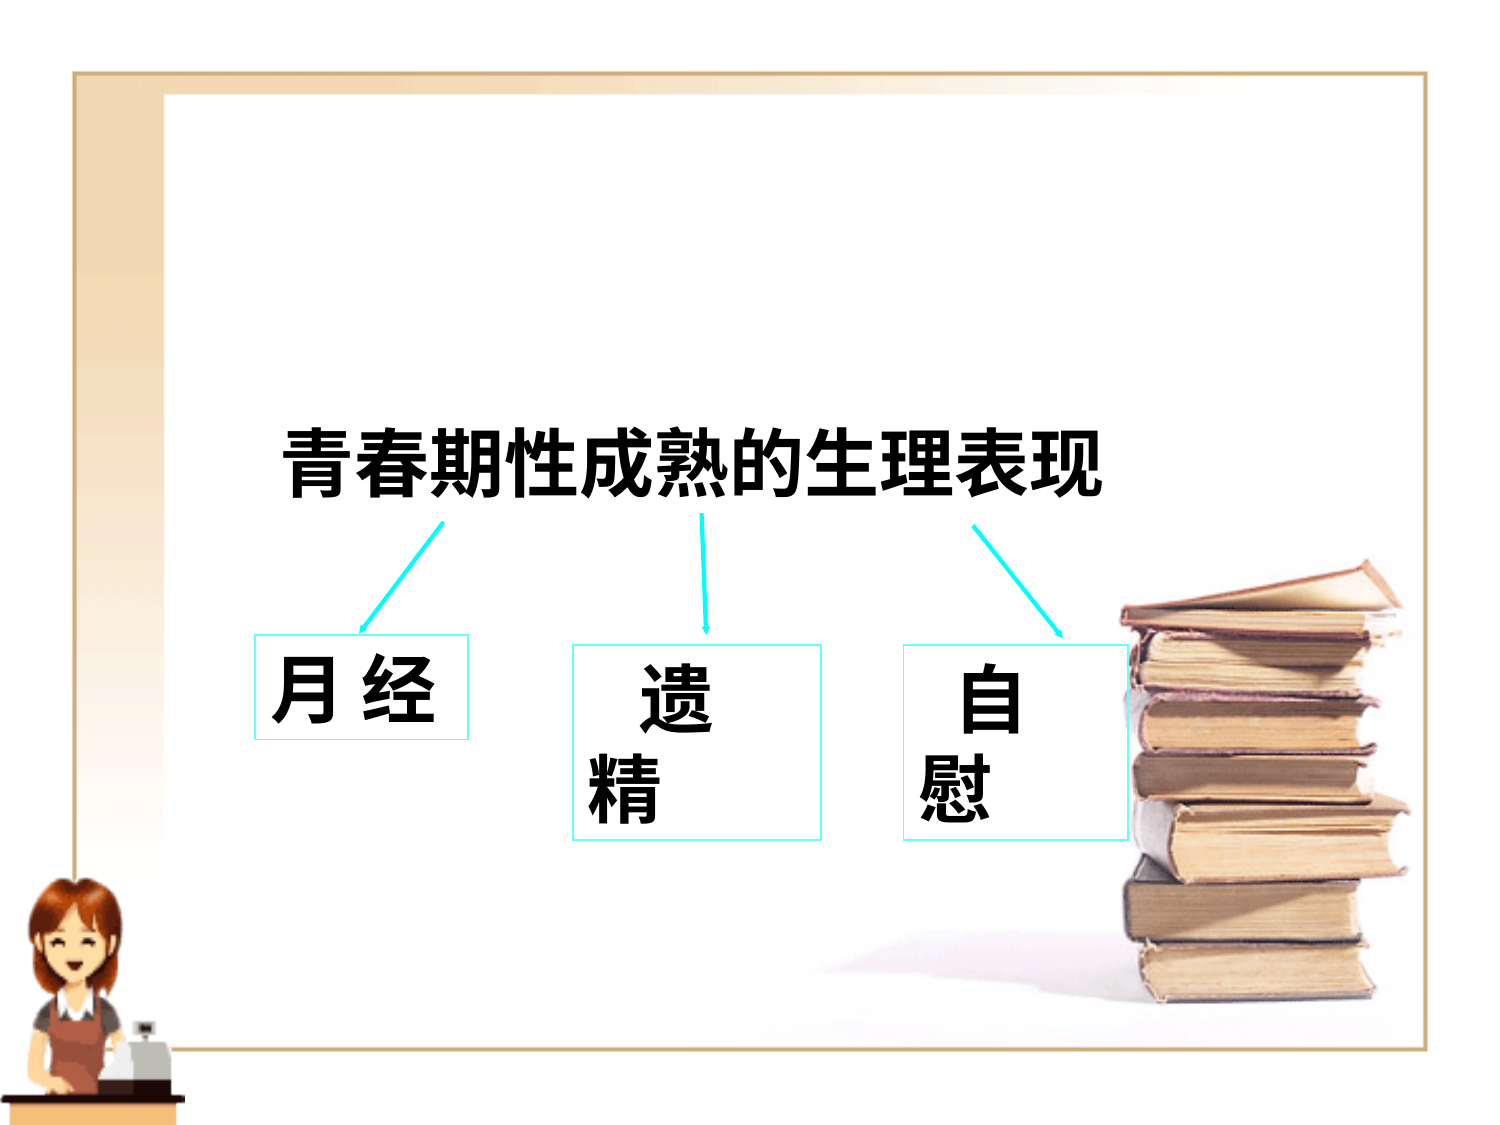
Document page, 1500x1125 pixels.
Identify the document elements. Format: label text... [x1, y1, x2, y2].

text_box [701, 515, 710, 635]
picture [0, 0, 1500, 1125]
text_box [255, 534, 468, 741]
text_box 自 慰 [903, 645, 1129, 840]
text_box 青春期性成熟的生理表现 [255, 408, 1129, 514]
text_box 遗 精 [572, 645, 821, 840]
text_box [974, 527, 1063, 639]
